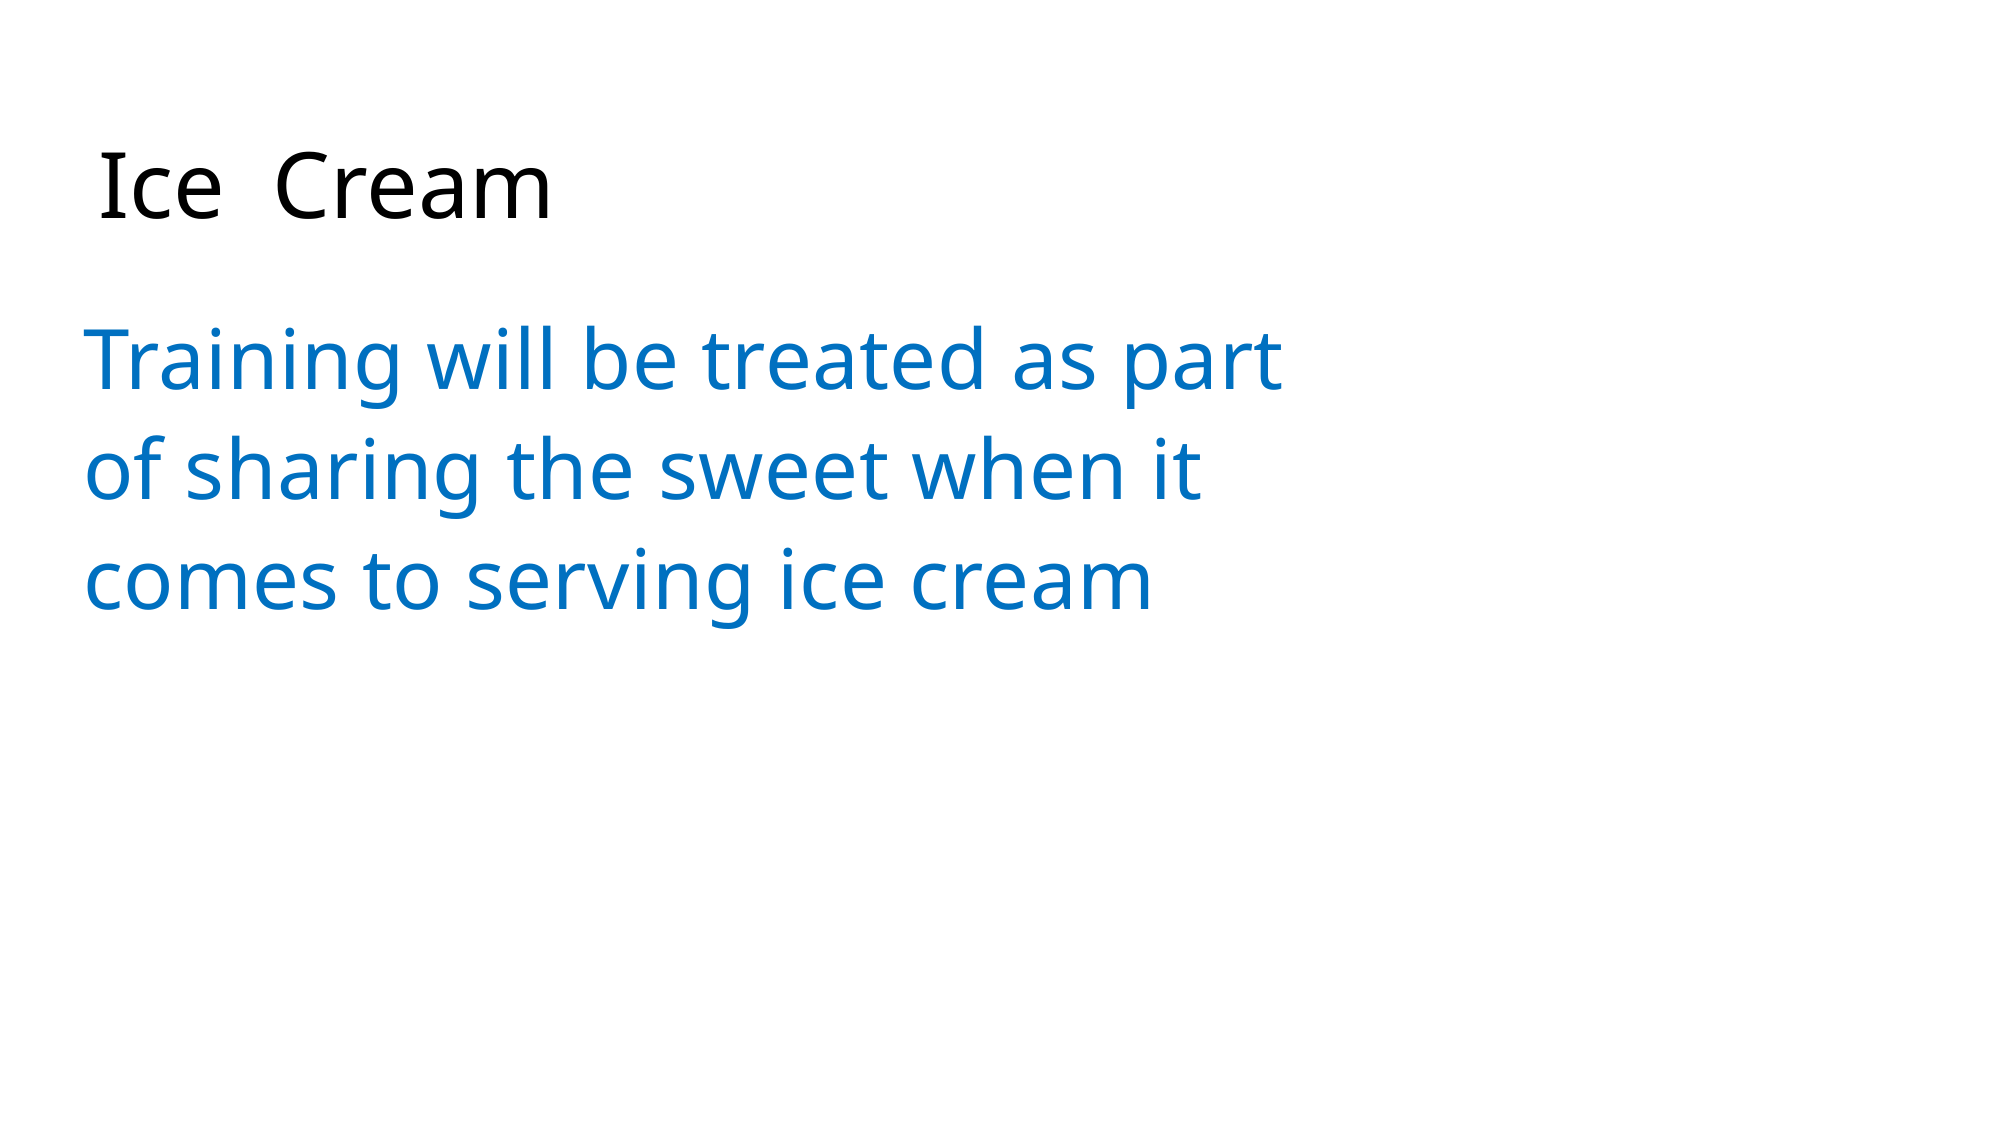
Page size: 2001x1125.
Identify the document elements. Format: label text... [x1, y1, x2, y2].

title Ice Cream [83, 131, 1917, 264]
list Training will be treated as part of sharing the sweet when it comes to serving ice cream [83, 296, 1289, 968]
